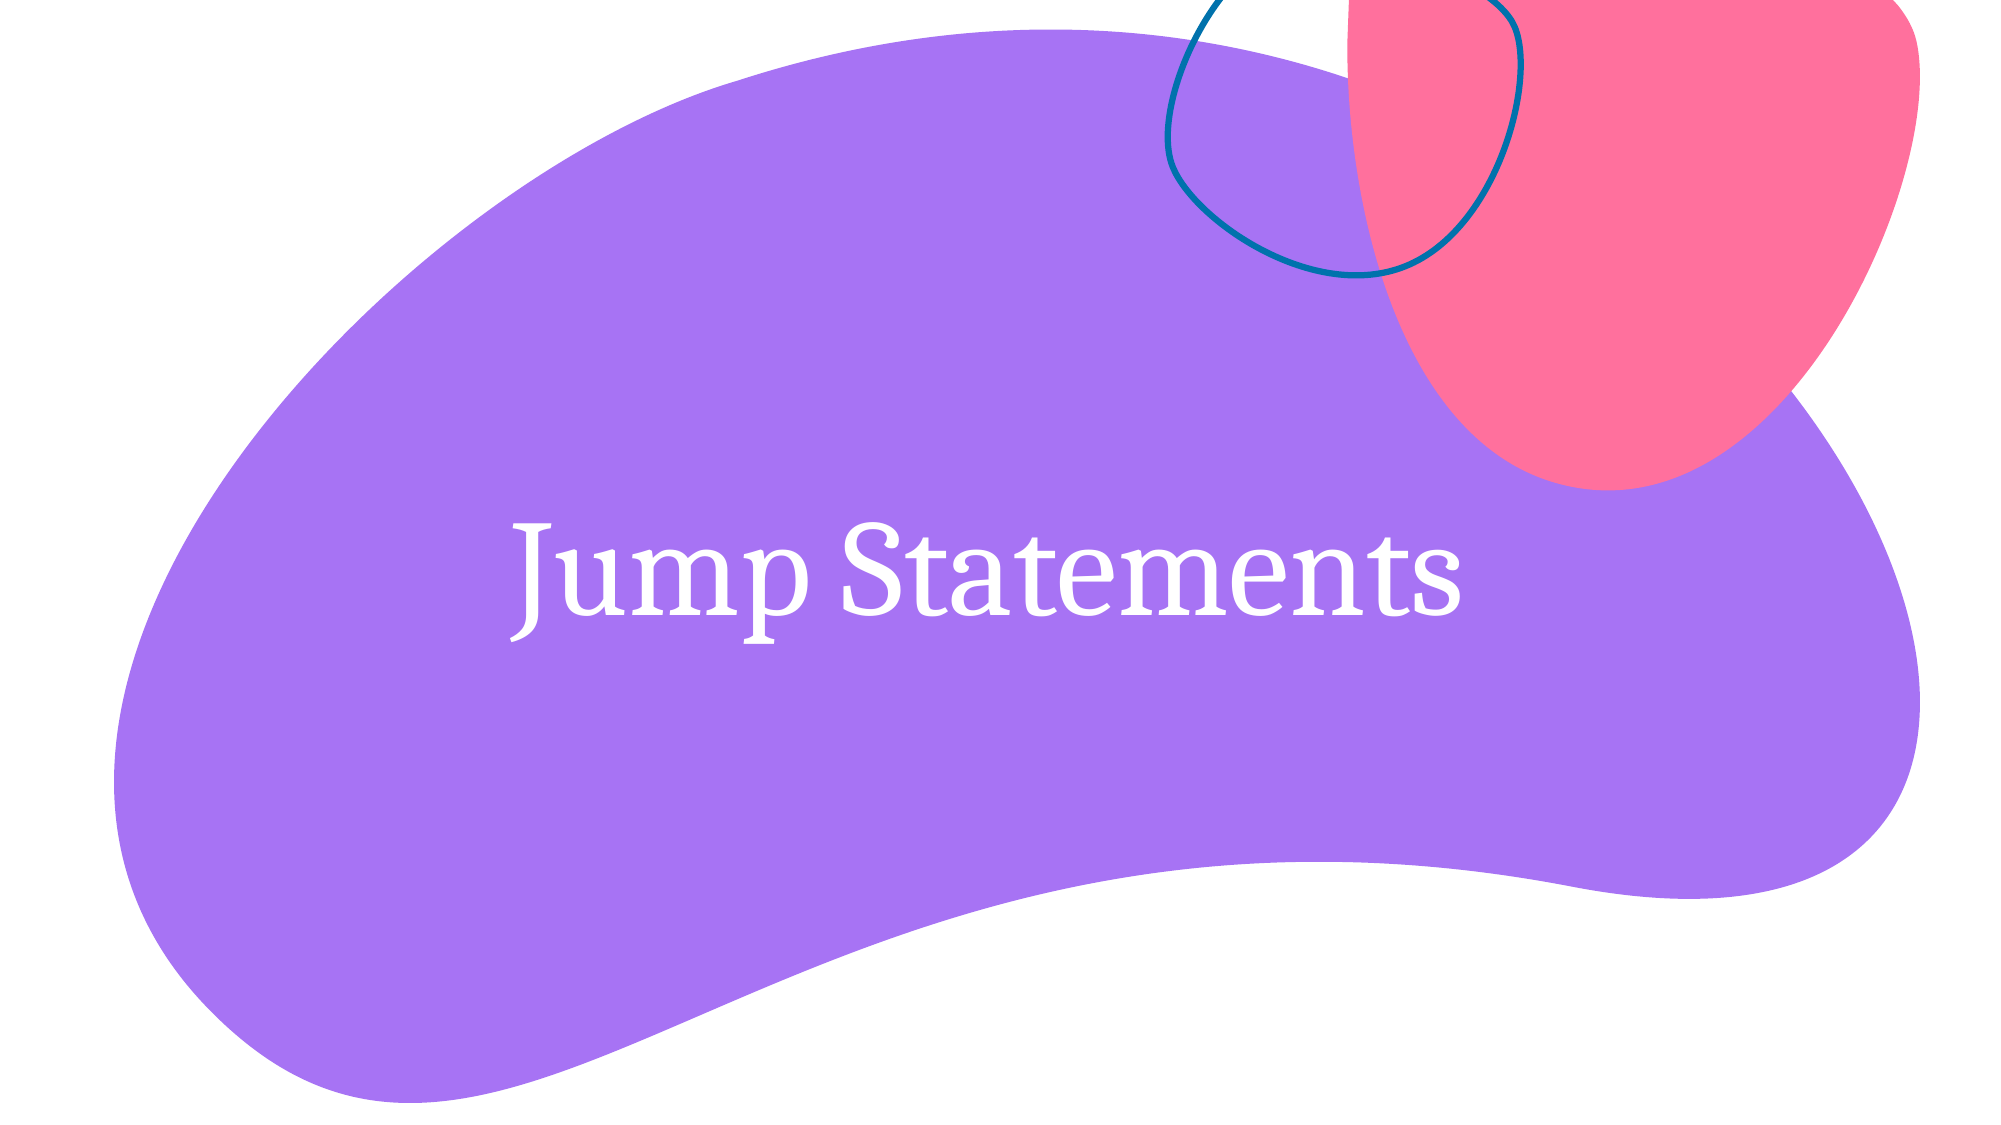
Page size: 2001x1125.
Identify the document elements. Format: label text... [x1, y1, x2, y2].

title Jump Statements [300, 470, 1677, 699]
